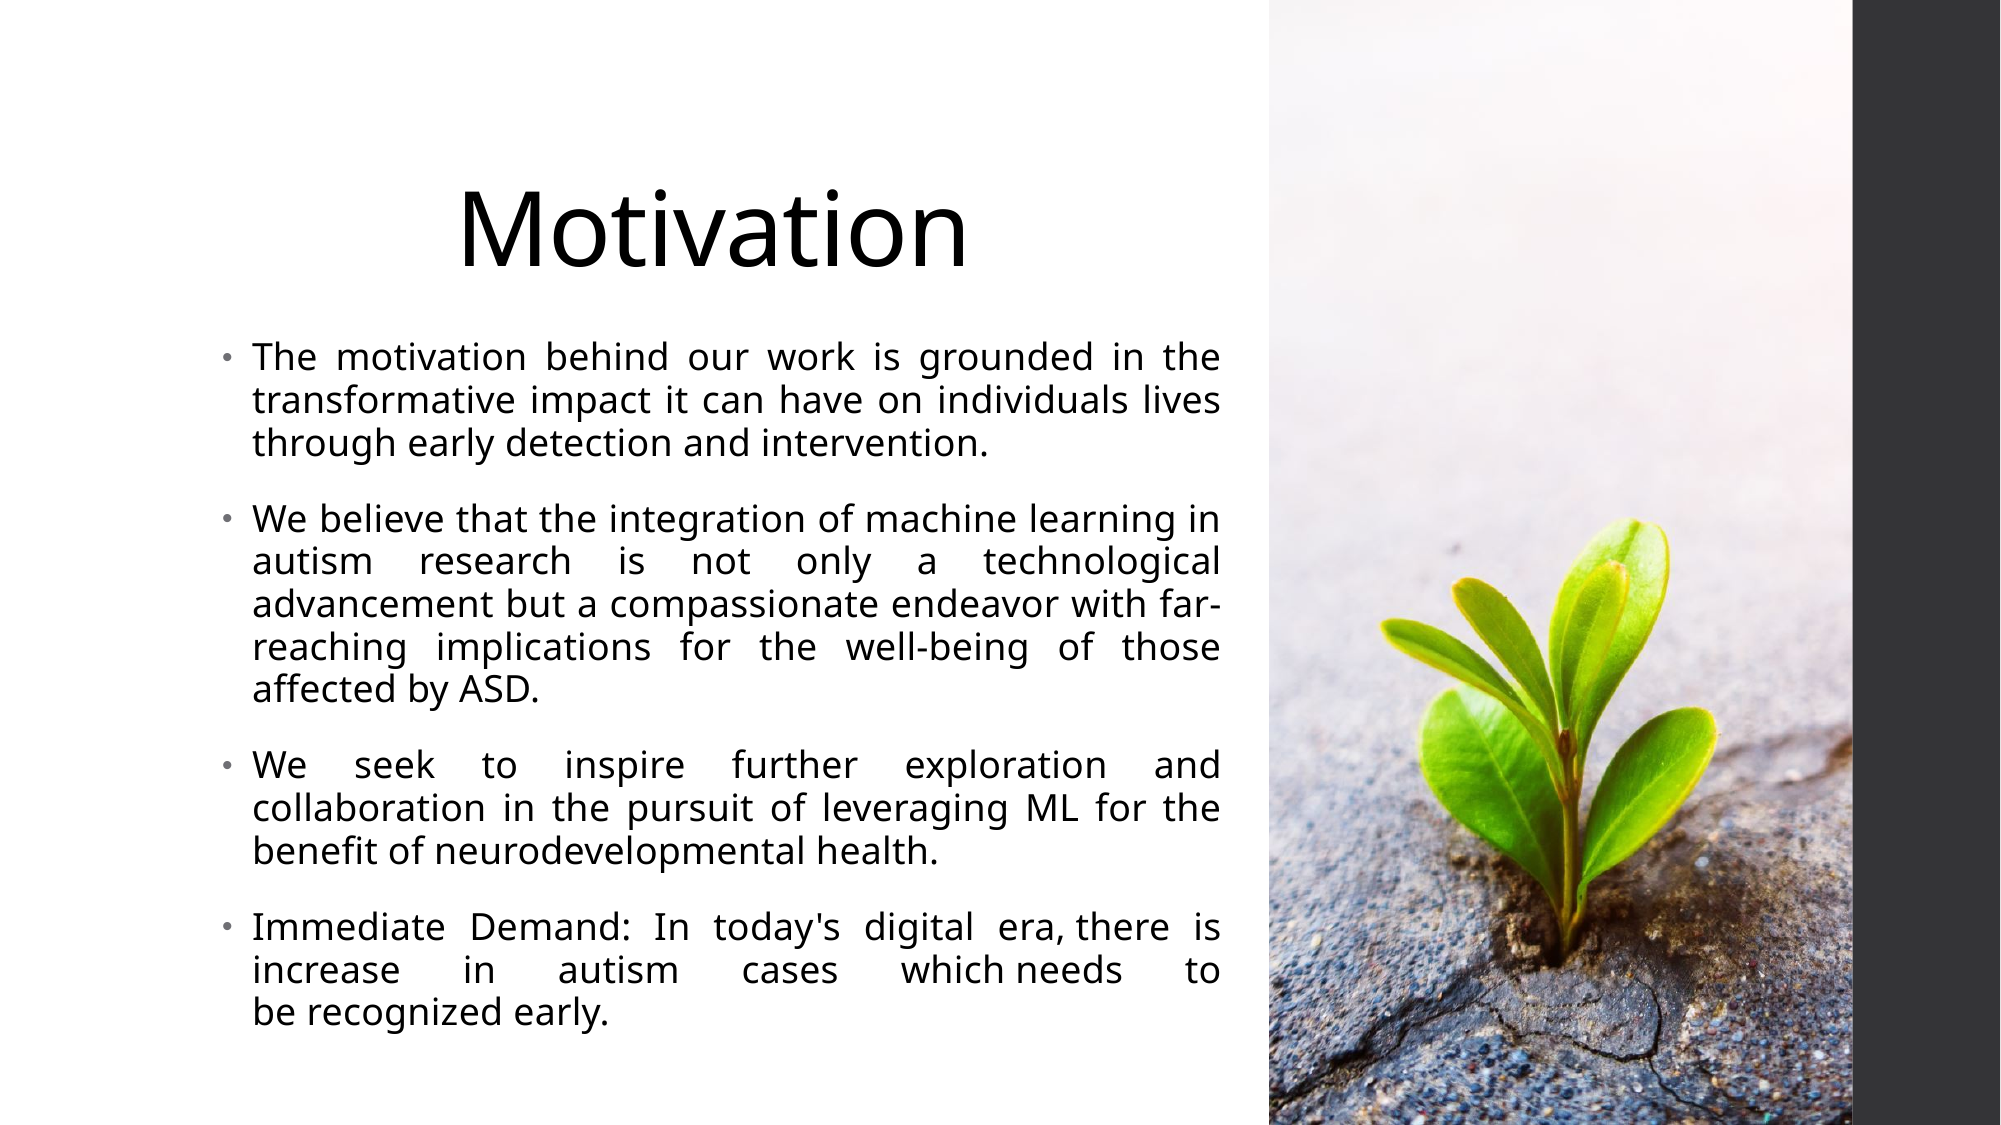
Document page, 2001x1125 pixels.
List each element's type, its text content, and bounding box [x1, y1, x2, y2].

title Motivation [214, 79, 1214, 297]
picture [1268, 0, 1853, 1125]
list The motivation behind our work is grounded in the transformative impact it can have on individuals lives through early detection and intervention. We believe that the integration of machine learning in autism research is not only a technological advancement but a compassionate endeavor with far-reaching implications for the well-being of those affected by ASD. We seek to inspire further exploration and collaboration in the pursuit of leveraging ML for the benefit of neurodevelopmental health. Immediate Demand: In today's digital era, there is increase in autism cases which needs to be recognized early. [206, 328, 1238, 1074]
